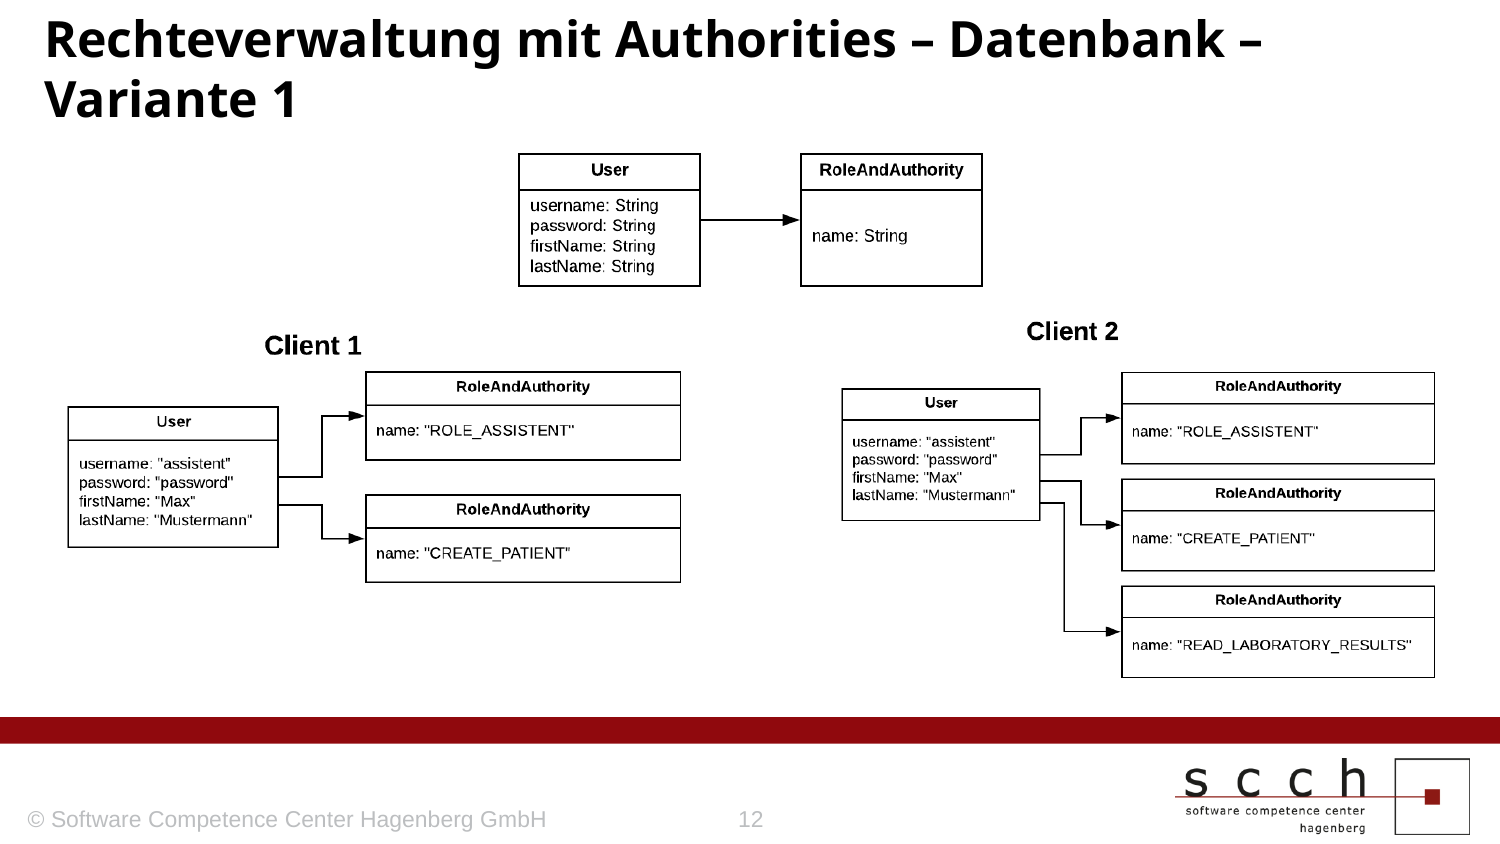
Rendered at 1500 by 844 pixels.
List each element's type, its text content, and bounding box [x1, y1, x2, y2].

picture [809, 279, 1467, 711]
picture [33, 291, 715, 617]
title Rechteverwaltung mit Authorities – Datenbank – Variante 1 [29, 23, 1471, 112]
footer © Software Competence Center Hagenberg GmbH [12, 796, 621, 825]
slide_number 12 [679, 796, 779, 825]
picture [1175, 758, 1470, 835]
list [481, 116, 1019, 324]
